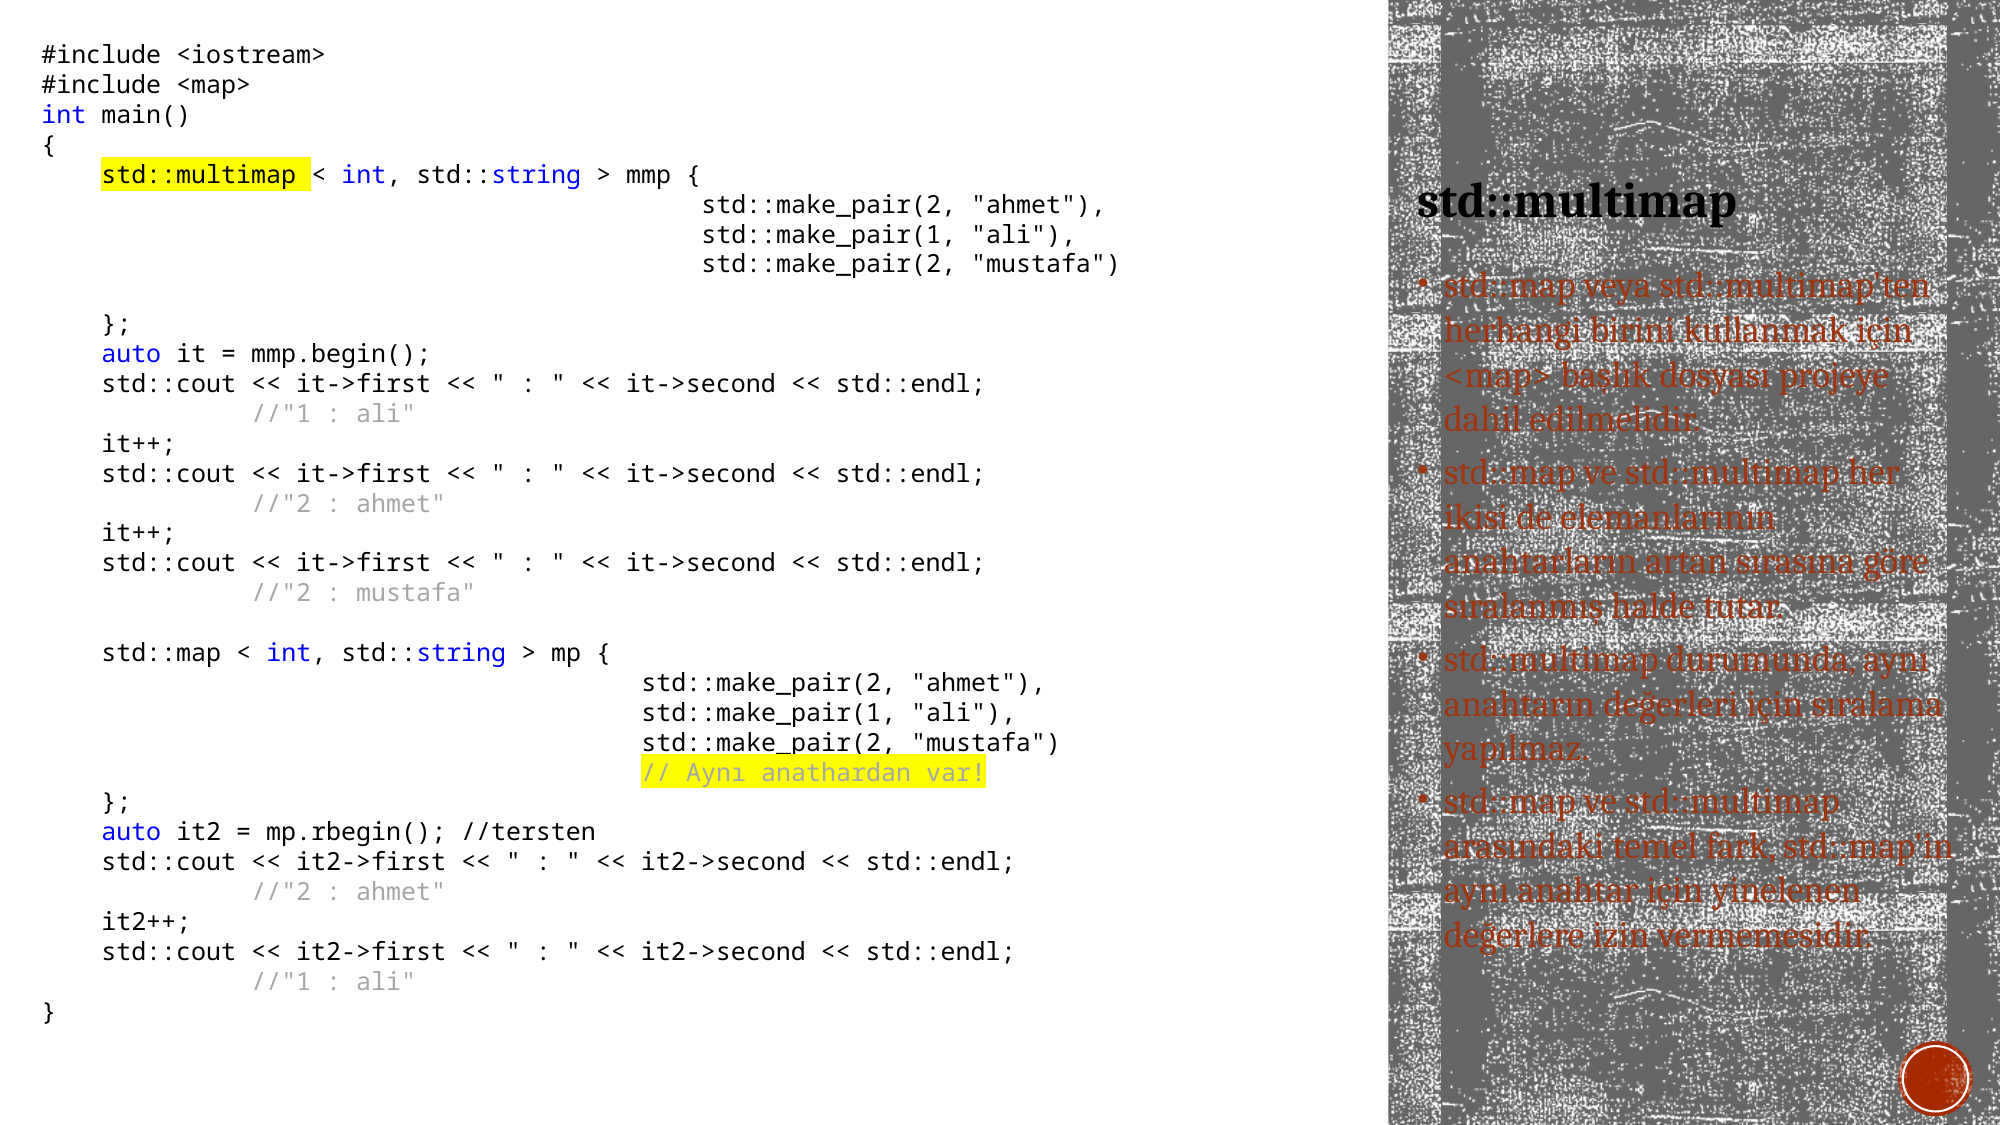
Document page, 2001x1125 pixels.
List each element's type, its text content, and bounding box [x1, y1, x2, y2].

title std::multimap [1402, 31, 1974, 236]
list std::map veya std::multimap'ten herhangi birini kullanmak için <map> başlık dosyası projeye dahil edilmelidir. std::map ve std::multimap her ikisi de elemanlarının anahtarların artan sırasına göre sıralanmış halde tutar. std::multimap durumunda, aynı anahtarın değerleri için sıralama yapılmaz. std::map ve std::multimap arasındaki temel fark, std::map'in aynı anahtar için yinelenen değerlere izin vermemesidir. [1402, 252, 1974, 1014]
list #include <iostream> #include <map> int main() { std::multimap < int, std::string > mmp { std::make_pair(2, "ahmet"), std::make_pair(1, "ali"), std::make_pair(2, "mustafa") }; auto it = mmp.begin(); std::cout << it->first << " : " << it->second << std::endl; //"1 : ali" it++; std::cout << it->first << " : " << it->second << std::endl; //"2 : ahmet" it++; std::cout << it->first << " : " << it->second << std::endl; //"2 : mustafa" std::map < int, std::string > mp { std::make_pair(2, "ahmet"), std::make_pair(1, "ali"), std::make_pair(2, "mustafa") // Aynı anathardan var! }; auto it2 = mp.rbegin(); //tersten std::cout << it2->first << " : " << it2->second << std::endl; //"2 : ahmet" it2++; std::cout << it2->first << " : " << it2->second << std::endl; //"1 : ali" } [26, 31, 1376, 1042]
